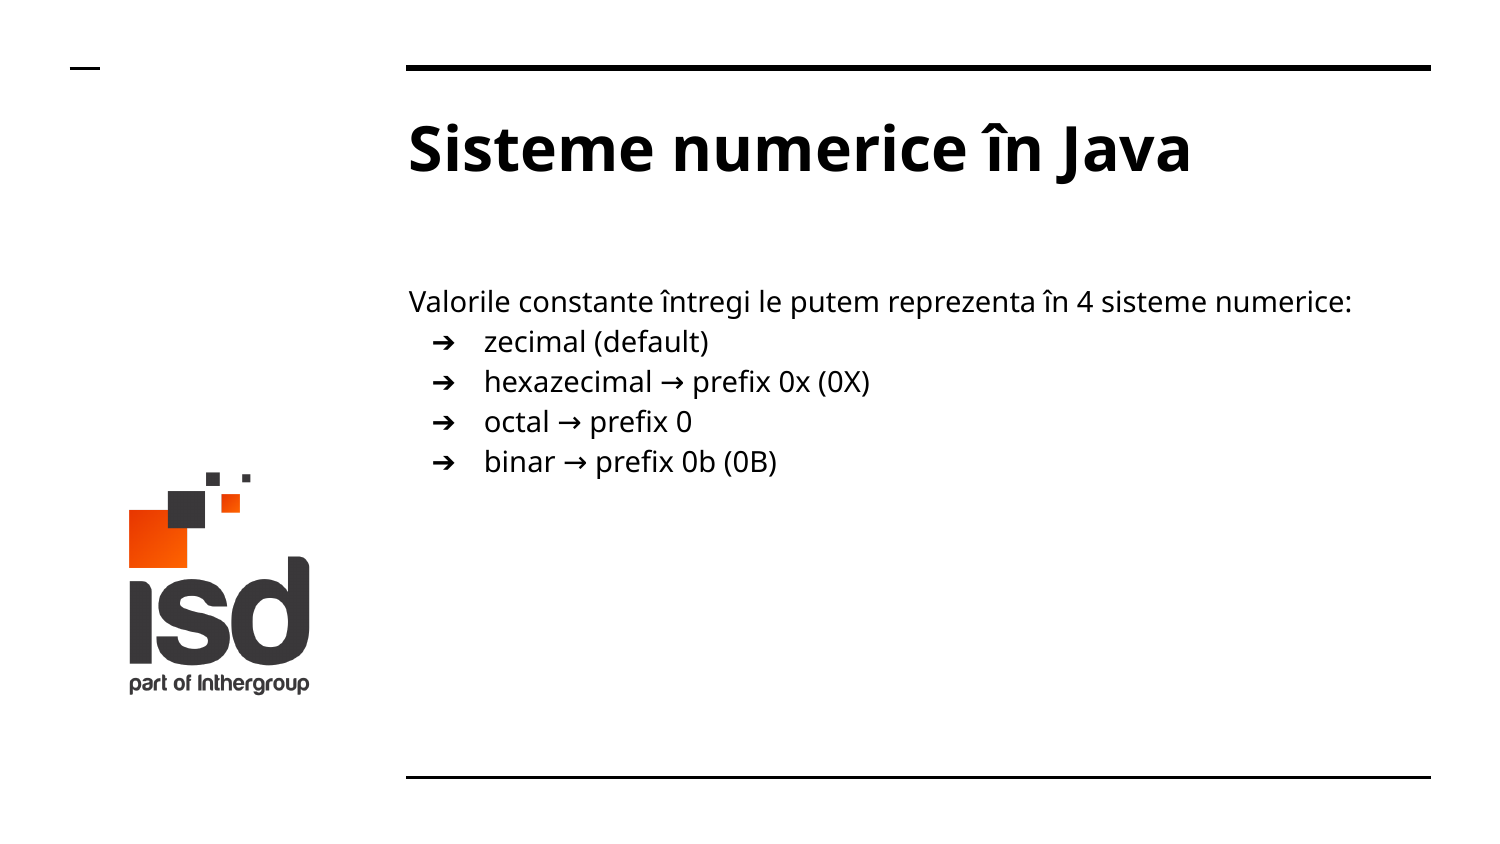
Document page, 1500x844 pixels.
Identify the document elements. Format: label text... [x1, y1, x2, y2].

title Sisteme numerice în Java [393, 94, 1431, 199]
list Valorile constante întregi le putem reprezenta în 4 sisteme numerice: zecimal (default) hexazecimal → prefix 0x (0X) octal → prefix 0 binar → prefix 0b (0B) [393, 262, 1431, 756]
picture [37, 414, 382, 756]
